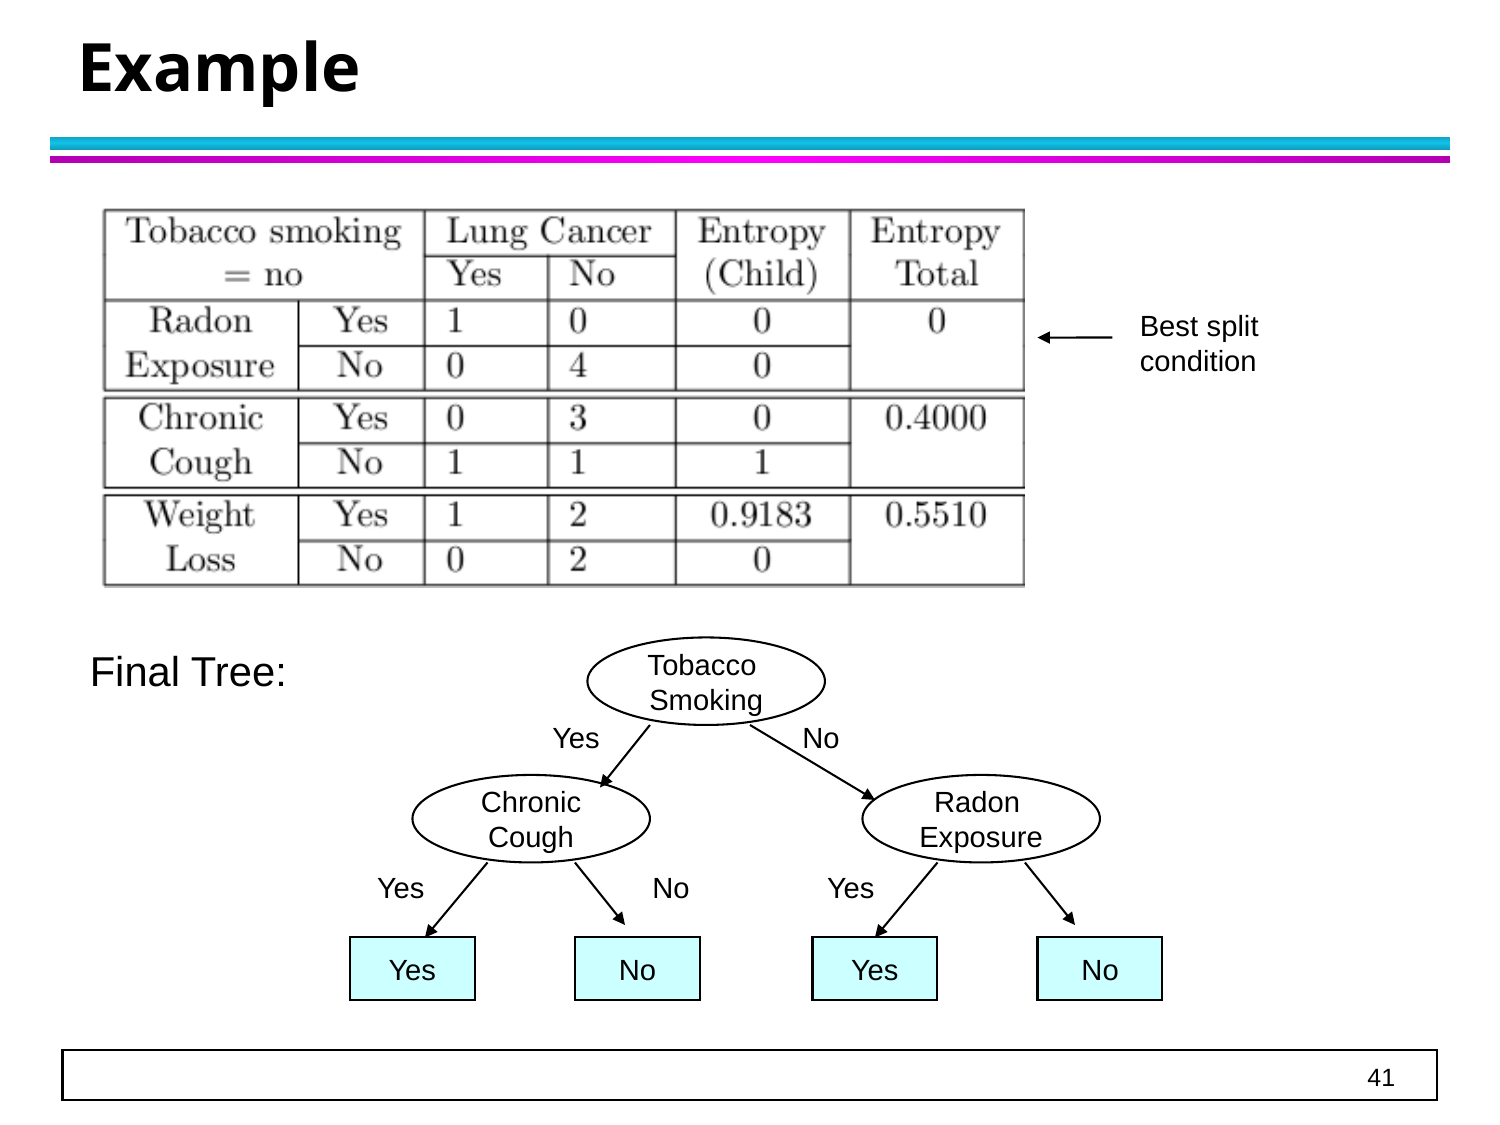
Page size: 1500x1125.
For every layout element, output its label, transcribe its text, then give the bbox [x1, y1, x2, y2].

text_box No [1037, 937, 1163, 1000]
text_box [574, 862, 625, 925]
text_box Best split condition [1125, 299, 1325, 385]
text_box Yes [350, 937, 475, 1000]
text_box [1024, 862, 1075, 925]
text_box Final Tree: [74, 637, 513, 703]
text_box Yes [537, 712, 688, 763]
text_box [813, 763, 875, 800]
text_box [600, 763, 620, 784]
text_box Yes [812, 862, 963, 913]
text_box No [787, 712, 938, 763]
text_box Yes [362, 862, 513, 913]
text_box Yes [812, 937, 938, 1000]
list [99, 200, 1026, 588]
text_box [1037, 331, 1113, 344]
text_box [425, 913, 446, 937]
text_box No [637, 862, 788, 913]
title Example [62, 24, 1421, 113]
text_box Tobacco Smoking [587, 637, 825, 725]
text_box Chronic Cough [412, 774, 650, 863]
text_box No [575, 937, 700, 1000]
text_box [875, 913, 896, 937]
text_box Radon Exposure [862, 774, 1100, 863]
